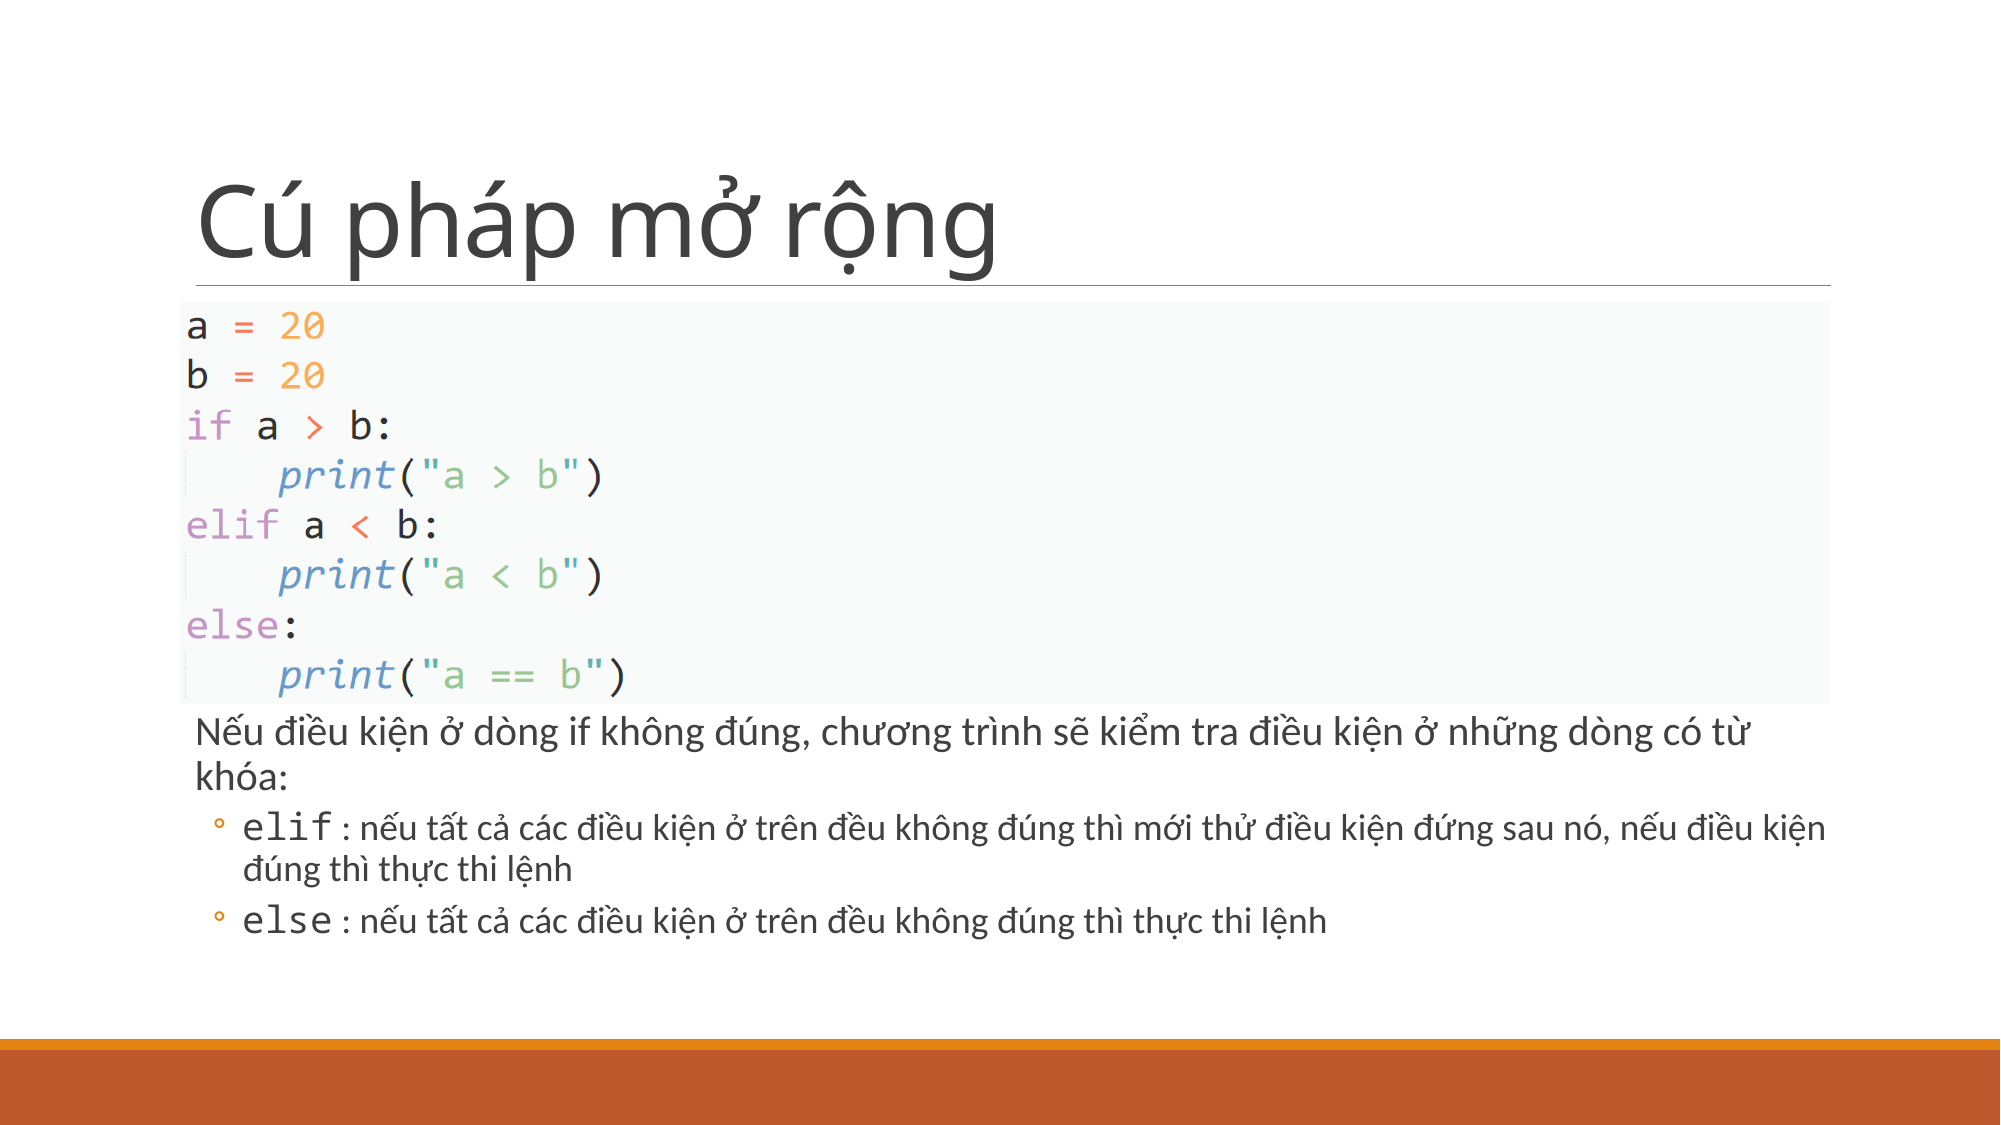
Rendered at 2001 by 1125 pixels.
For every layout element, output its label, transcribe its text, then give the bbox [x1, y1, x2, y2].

list Nếu điều kiện ở dòng if không đúng, chương trình sẽ kiểm tra điều kiện ở những dòng có từ khóa: elif : nếu tất cả các điều kiện ở trên đều không đúng thì mới thử điều kiện đứng sau nó, nếu điều kiện đúng thì thực thi lệnh else : nếu tất cả các điều kiện ở trên đều không đúng thì thực thi lệnh [180, 712, 1830, 963]
picture [179, 302, 1831, 705]
title Cú pháp mở rộng [180, 47, 1830, 285]
